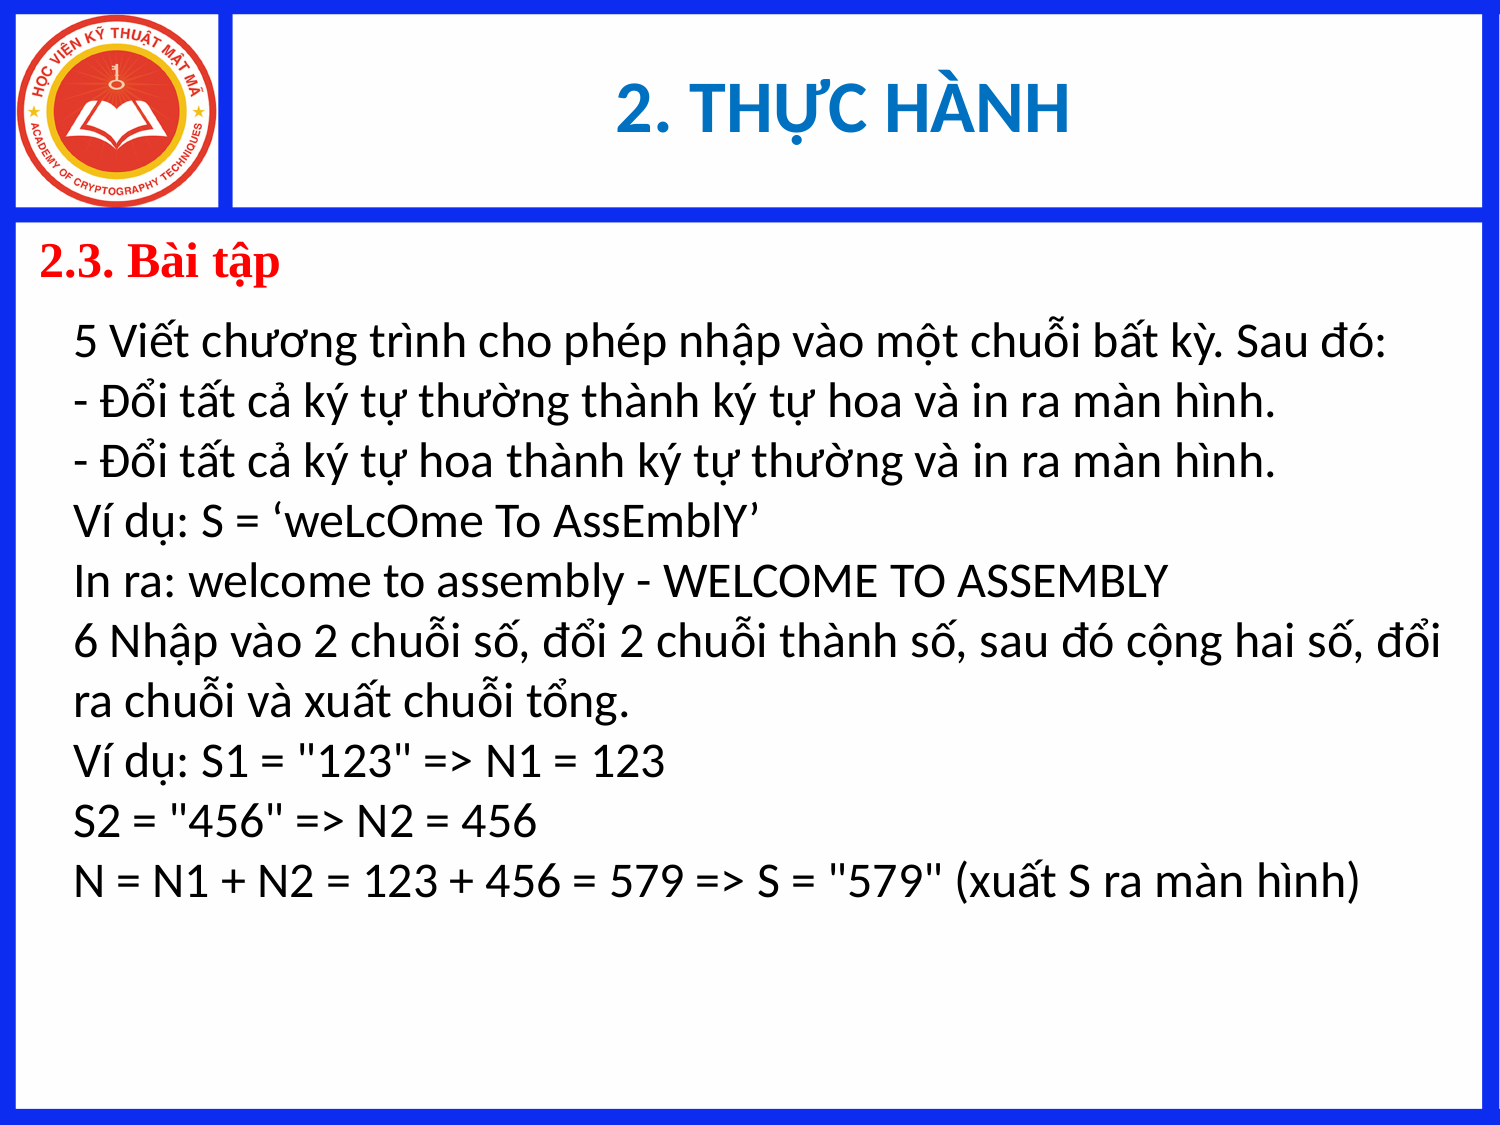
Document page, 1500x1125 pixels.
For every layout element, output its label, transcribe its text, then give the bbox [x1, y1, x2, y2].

picture [0, 0, 1500, 1125]
text_box 5 Viết chương trình cho phép nhập vào một chuỗi bất kỳ. Sau đó: - Đổi tất cả ký tự thường thành ký tự hoa và in ra màn hình. - Đổi tất cả ký tự hoa thành ký tự thường và in ra màn hình. Ví dụ: S = ‘weLcOme To AssEmblY’ In ra: welcome to assembly - WELCOME TO ASSEMBLY 6 Nhập vào 2 chuỗi số, đổi 2 chuỗi thành số, sau đó cộng hai số, đổi ra chuỗi và xuất chuỗi tổng. Ví dụ: S1 = "123" => N1 = 123 S2 = "456" => N2 = 456 N = N1 + N2 = 123 + 456 = 579 => S = "579" (xuất S ra màn hình) [58, 299, 1459, 915]
list 2.3. Bài tập [24, 0, 1450, 585]
